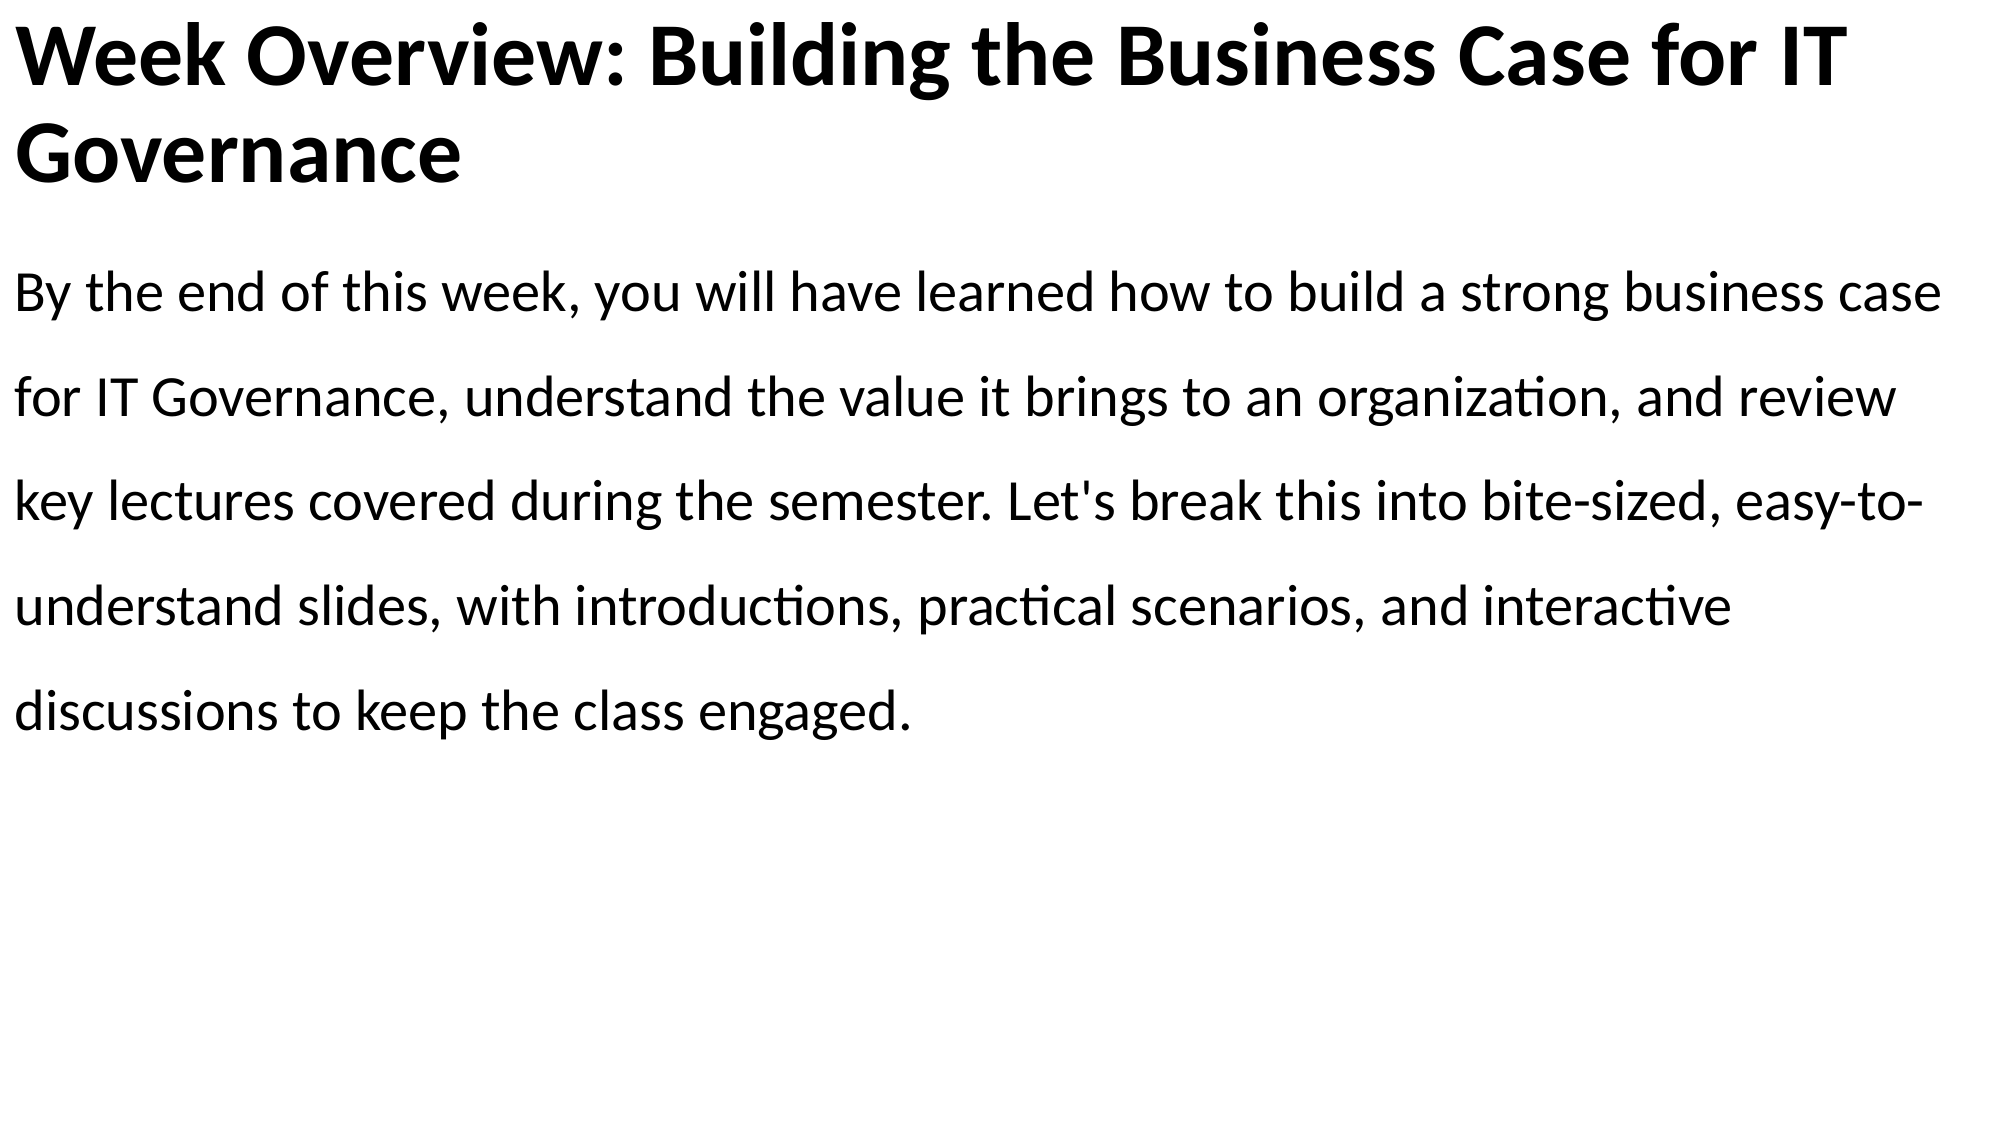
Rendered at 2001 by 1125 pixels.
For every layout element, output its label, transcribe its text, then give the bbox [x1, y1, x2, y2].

title Week Overview: Building the Business Case for IT Governance [0, 0, 2000, 210]
text_box By the end of this week, you will have learned how to build a strong business case for IT Governance, understand the value it brings to an organization, and review key lectures covered during the semester. Let's break this into bite-sized, easy-to-understand slides, with introductions, practical scenarios, and interactive discussions to keep the class engaged. [0, 210, 2000, 750]
